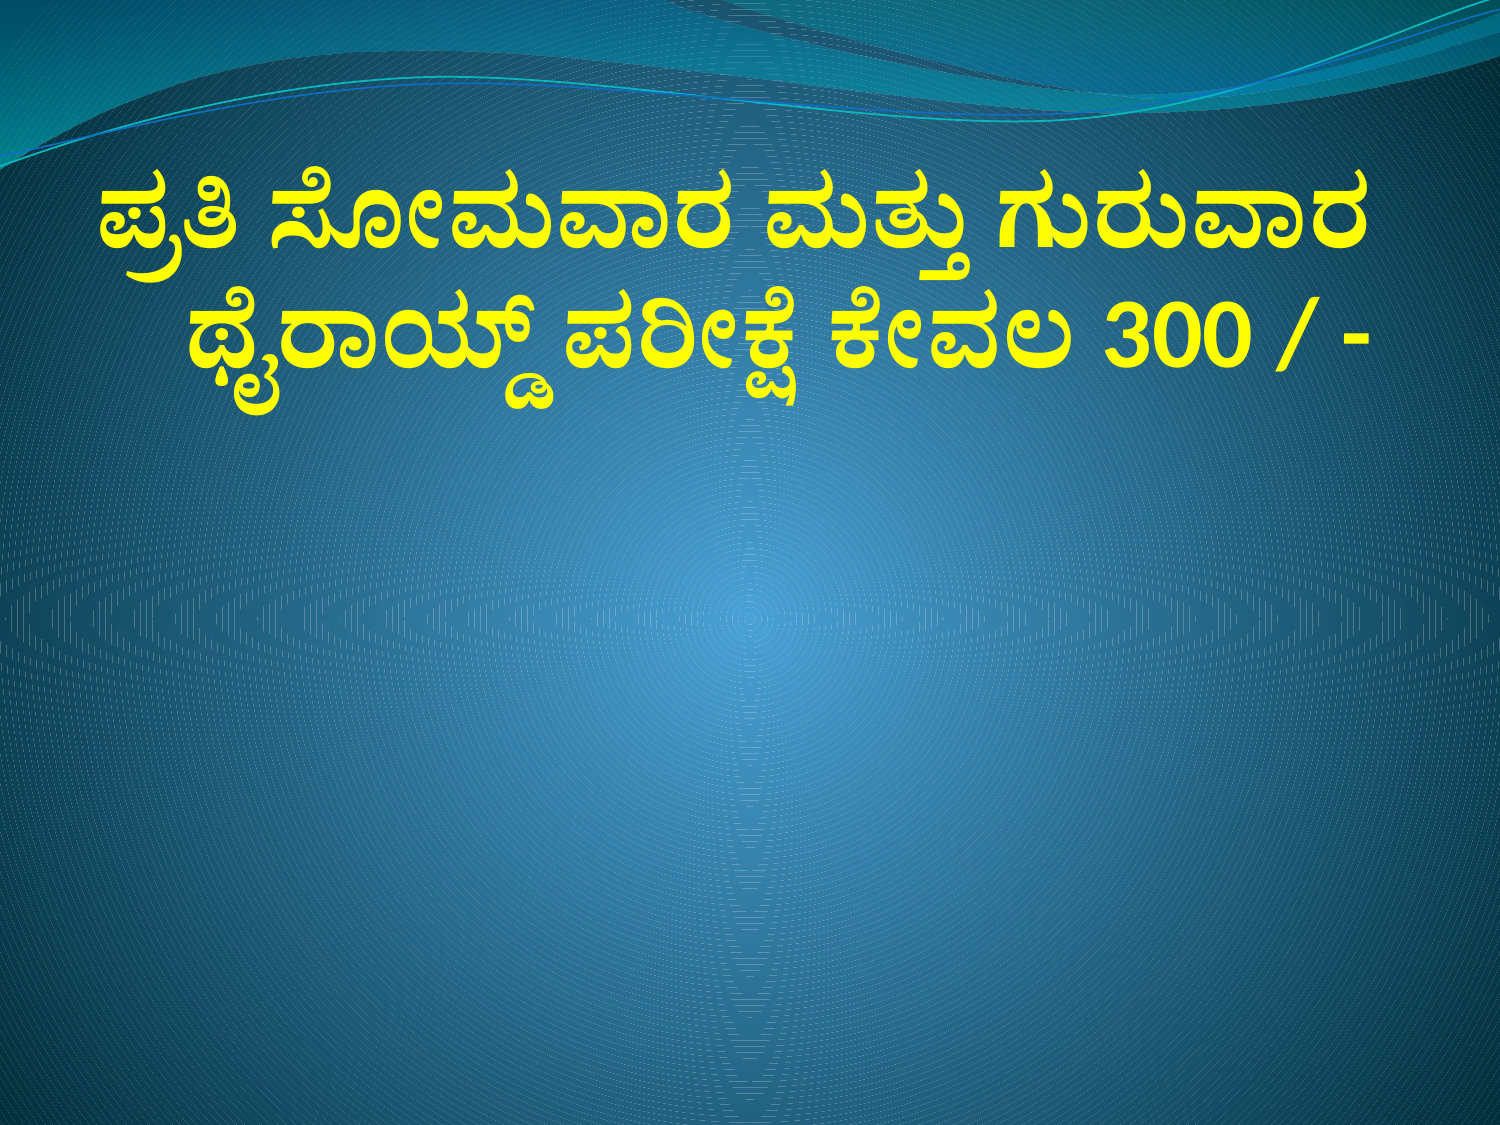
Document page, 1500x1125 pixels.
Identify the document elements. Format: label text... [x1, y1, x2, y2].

title ಪ್ರತಿ ಸೋಮವಾರ ಮತ್ತು ಗುರುವಾರ ಥೈರಾಯ್ಡ್ ಪರೀಕ್ಷೆ ಕೇವಲ 300 / - [87, 137, 1376, 388]
